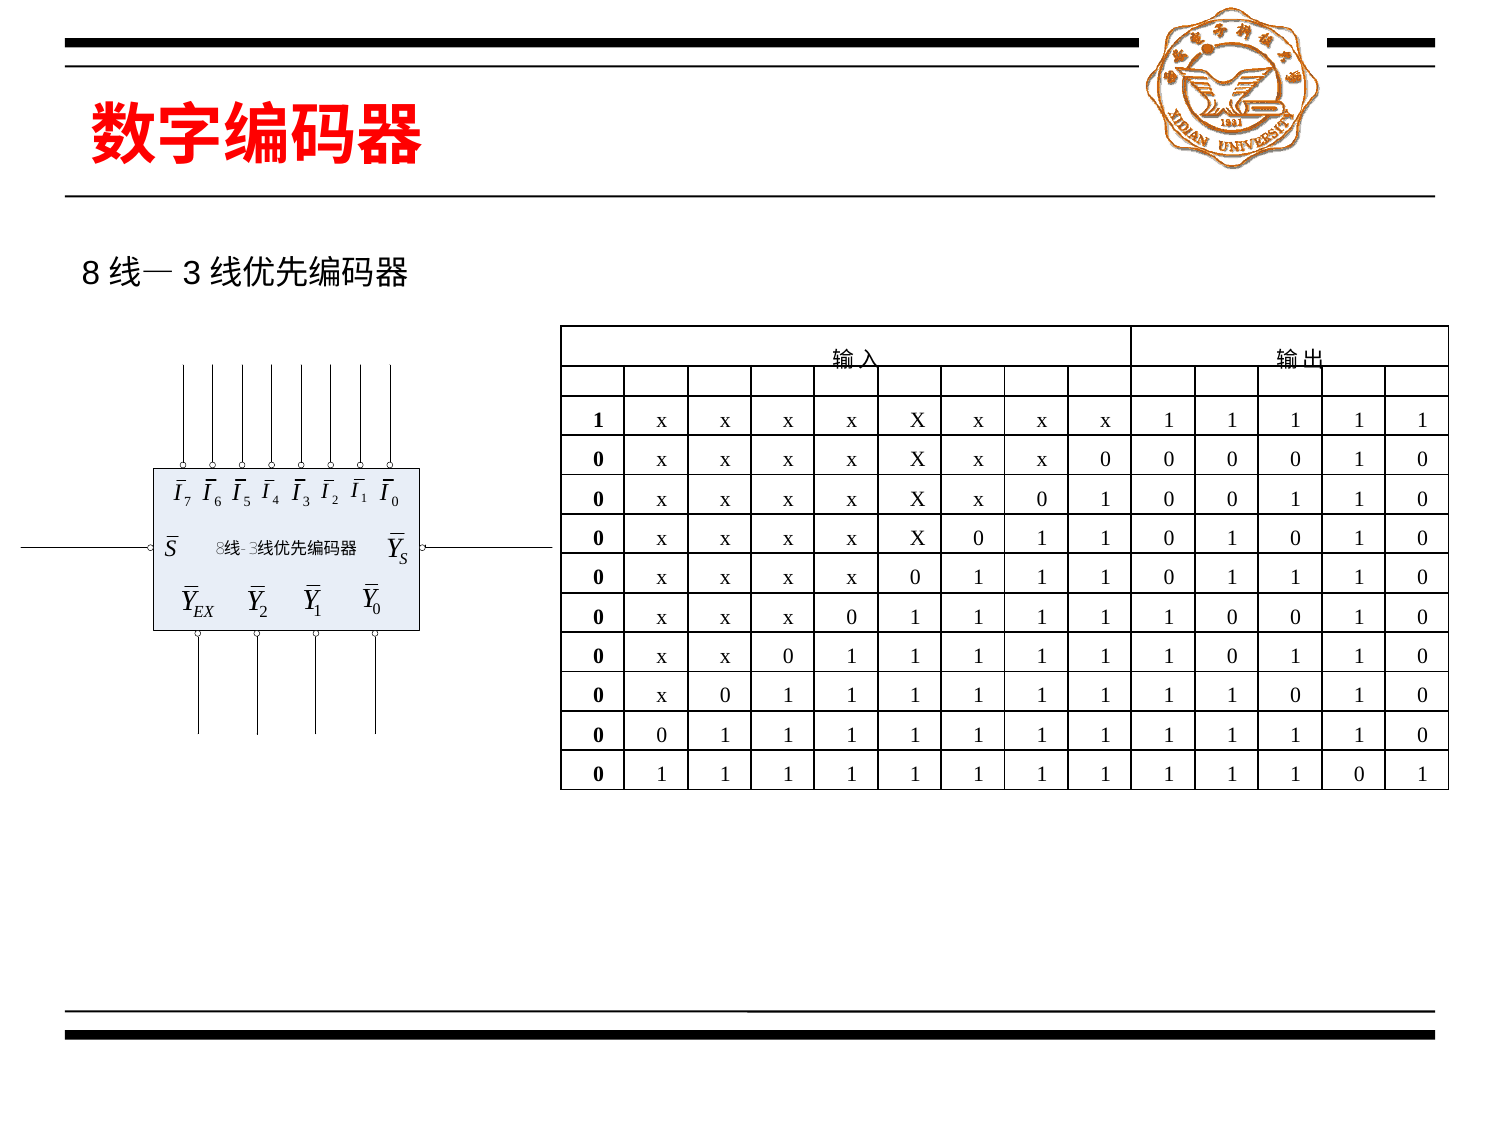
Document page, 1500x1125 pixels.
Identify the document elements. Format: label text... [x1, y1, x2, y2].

table_cell 0 [879, 554, 940, 592]
table_cell 0 [815, 594, 877, 631]
table_cell 0 [1259, 436, 1321, 474]
table_cell 1 [1196, 672, 1257, 710]
table_cell 1 [1005, 515, 1067, 552]
table_cell 1 [752, 672, 813, 710]
table_cell x [942, 436, 1004, 474]
table_cell 0 [562, 672, 623, 710]
table_cell x [815, 397, 877, 434]
table_cell 1 [1259, 397, 1321, 434]
table_cell x [689, 436, 750, 474]
table_cell [625, 367, 687, 395]
table_cell 1 [1196, 751, 1257, 789]
table_cell 1 [752, 712, 813, 749]
table_cell 1 [1323, 554, 1384, 592]
table_cell x [815, 554, 877, 592]
table_cell 1 [942, 594, 1004, 631]
table_cell 1 [1196, 397, 1257, 434]
table_cell 1 [752, 751, 813, 789]
table_cell 0 [1132, 554, 1194, 592]
table_cell 1 [815, 633, 877, 671]
table_cell [1386, 367, 1448, 395]
table_cell 1 [1259, 554, 1321, 592]
table_cell 0 [625, 712, 687, 749]
table_cell 1 [879, 594, 940, 631]
table_cell 1 [562, 397, 623, 434]
table_cell 0 [562, 436, 623, 474]
table_cell 1 [1005, 554, 1067, 592]
table_cell 1 [1323, 515, 1384, 552]
table_cell 1 [689, 712, 750, 749]
table_cell 1 [1323, 594, 1384, 631]
table_cell 1 [1005, 594, 1067, 631]
title 数字编码器 [74, 75, 1426, 197]
table_cell 1 [1259, 633, 1321, 671]
table_cell 0 [1386, 672, 1448, 710]
table_cell x [815, 515, 877, 552]
table_cell [1259, 367, 1321, 395]
table_cell x [752, 594, 813, 631]
table_cell x [689, 554, 750, 592]
table_cell 1 [942, 751, 1004, 789]
table_cell 1 [942, 633, 1004, 671]
table_cell 1 [1323, 633, 1384, 671]
table_cell 0 [1196, 475, 1257, 513]
table_cell 0 [1259, 672, 1321, 710]
table_cell 1 [1132, 751, 1194, 789]
table_cell x [942, 397, 1004, 434]
table_cell x [1005, 397, 1067, 434]
table_cell x [625, 594, 687, 631]
table_cell 1 [879, 633, 940, 671]
table_cell x [942, 475, 1004, 513]
table_cell 0 [1386, 633, 1448, 671]
table_cell [879, 367, 940, 395]
table_cell 0 [1196, 633, 1257, 671]
table_cell [815, 367, 877, 395]
table_cell 1 [1069, 515, 1130, 552]
table_cell 0 [1005, 475, 1067, 513]
table_cell 0 [1259, 594, 1321, 631]
table_cell x [689, 594, 750, 631]
table_cell 1 [1132, 397, 1194, 434]
table_cell 1 [1069, 751, 1130, 789]
table_header 输 出 [1132, 327, 1448, 365]
table_cell 1 [1005, 712, 1067, 749]
table_cell 1 [1069, 475, 1130, 513]
table_cell X [879, 475, 940, 513]
table_cell [1196, 367, 1257, 395]
table_cell 1 [1005, 751, 1067, 789]
table_cell 1 [942, 672, 1004, 710]
table_cell 1 [1259, 751, 1321, 789]
table_cell 1 [1005, 672, 1067, 710]
table_cell 1 [815, 672, 877, 710]
table_cell 1 [879, 672, 940, 710]
table_cell 1 [879, 751, 940, 789]
text_box 8线—3线优先编码器 [66, 243, 424, 299]
table_cell 0 [689, 672, 750, 710]
table_cell 0 [562, 633, 623, 671]
table_cell 1 [1132, 672, 1194, 710]
table_cell x [752, 475, 813, 513]
table_cell [942, 367, 1004, 395]
table_cell 0 [1386, 712, 1448, 749]
table_cell x [689, 515, 750, 552]
table_cell 1 [1386, 397, 1448, 434]
table_cell [1132, 367, 1194, 395]
table_cell x [689, 397, 750, 434]
table_cell x [625, 475, 687, 513]
table_cell 1 [1132, 594, 1194, 631]
table_cell 1 [879, 712, 940, 749]
table_cell 1 [1196, 712, 1257, 749]
table_cell 1 [625, 751, 687, 789]
text_box [0, 1, 1500, 75]
table_cell 1 [1069, 554, 1130, 592]
table_cell 1 [1069, 712, 1130, 749]
table_cell X [879, 515, 940, 552]
table_cell [1069, 367, 1130, 395]
table_cell x [815, 475, 877, 513]
table_cell x [815, 436, 877, 474]
table_cell 0 [1386, 515, 1448, 552]
table_cell 1 [815, 751, 877, 789]
table_cell x [625, 672, 687, 710]
table_cell X [879, 436, 940, 474]
table_cell 1 [1005, 633, 1067, 671]
table_cell [752, 367, 813, 395]
table_cell 0 [752, 633, 813, 671]
table_cell 0 [1069, 436, 1130, 474]
table_cell x [625, 554, 687, 592]
table_cell 1 [1132, 633, 1194, 671]
table_cell 1 [1259, 475, 1321, 513]
table_cell 1 [1069, 672, 1130, 710]
table_cell 0 [1323, 751, 1384, 789]
table_cell 0 [562, 594, 623, 631]
table_cell 1 [689, 751, 750, 789]
table_cell 0 [562, 554, 623, 592]
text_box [17, 361, 556, 737]
table_cell x [689, 633, 750, 671]
table_cell x [752, 436, 813, 474]
table_cell 0 [562, 515, 623, 552]
table_cell 1 [1259, 712, 1321, 749]
table_cell 0 [562, 712, 623, 749]
table_cell 1 [1323, 712, 1384, 749]
table_cell 0 [562, 751, 623, 789]
table_cell 0 [1196, 594, 1257, 631]
table_cell X [879, 397, 940, 434]
table_cell x [689, 475, 750, 513]
table_cell x [752, 397, 813, 434]
table_cell x [752, 515, 813, 552]
table_cell 1 [942, 554, 1004, 592]
table_cell x [625, 436, 687, 474]
table_cell 1 [1323, 397, 1384, 434]
table_cell 0 [562, 475, 623, 513]
table_cell 1 [1196, 515, 1257, 552]
table_cell 1 [1069, 633, 1130, 671]
table_cell 1 [1323, 475, 1384, 513]
table_cell x [752, 554, 813, 592]
table_cell 1 [1323, 672, 1384, 710]
table_cell x [625, 633, 687, 671]
table_cell 0 [1386, 436, 1448, 474]
table_cell [689, 367, 750, 395]
table_cell 1 [1196, 554, 1257, 592]
table_cell 0 [1259, 515, 1321, 552]
table_cell 1 [815, 712, 877, 749]
table_cell 1 [1386, 751, 1448, 789]
table_cell [1323, 367, 1384, 395]
table_header 输 入 [562, 327, 1130, 365]
table_cell x [625, 515, 687, 552]
table_cell 0 [1386, 554, 1448, 592]
table_cell 0 [1132, 515, 1194, 552]
table_cell 0 [1196, 436, 1257, 474]
table_cell 0 [1132, 436, 1194, 474]
table_cell 0 [1132, 475, 1194, 513]
table_cell 0 [942, 515, 1004, 552]
table_cell 0 [1386, 475, 1448, 513]
table_cell x [1069, 397, 1130, 434]
table_cell x [625, 397, 687, 434]
table_cell [1005, 367, 1067, 395]
table_cell x [1005, 436, 1067, 474]
table_cell 1 [1069, 594, 1130, 631]
table_cell 1 [942, 712, 1004, 749]
table_cell 1 [1132, 712, 1194, 749]
table_cell 1 [1323, 436, 1384, 474]
table_cell 0 [1386, 594, 1448, 631]
table_cell [562, 367, 623, 395]
